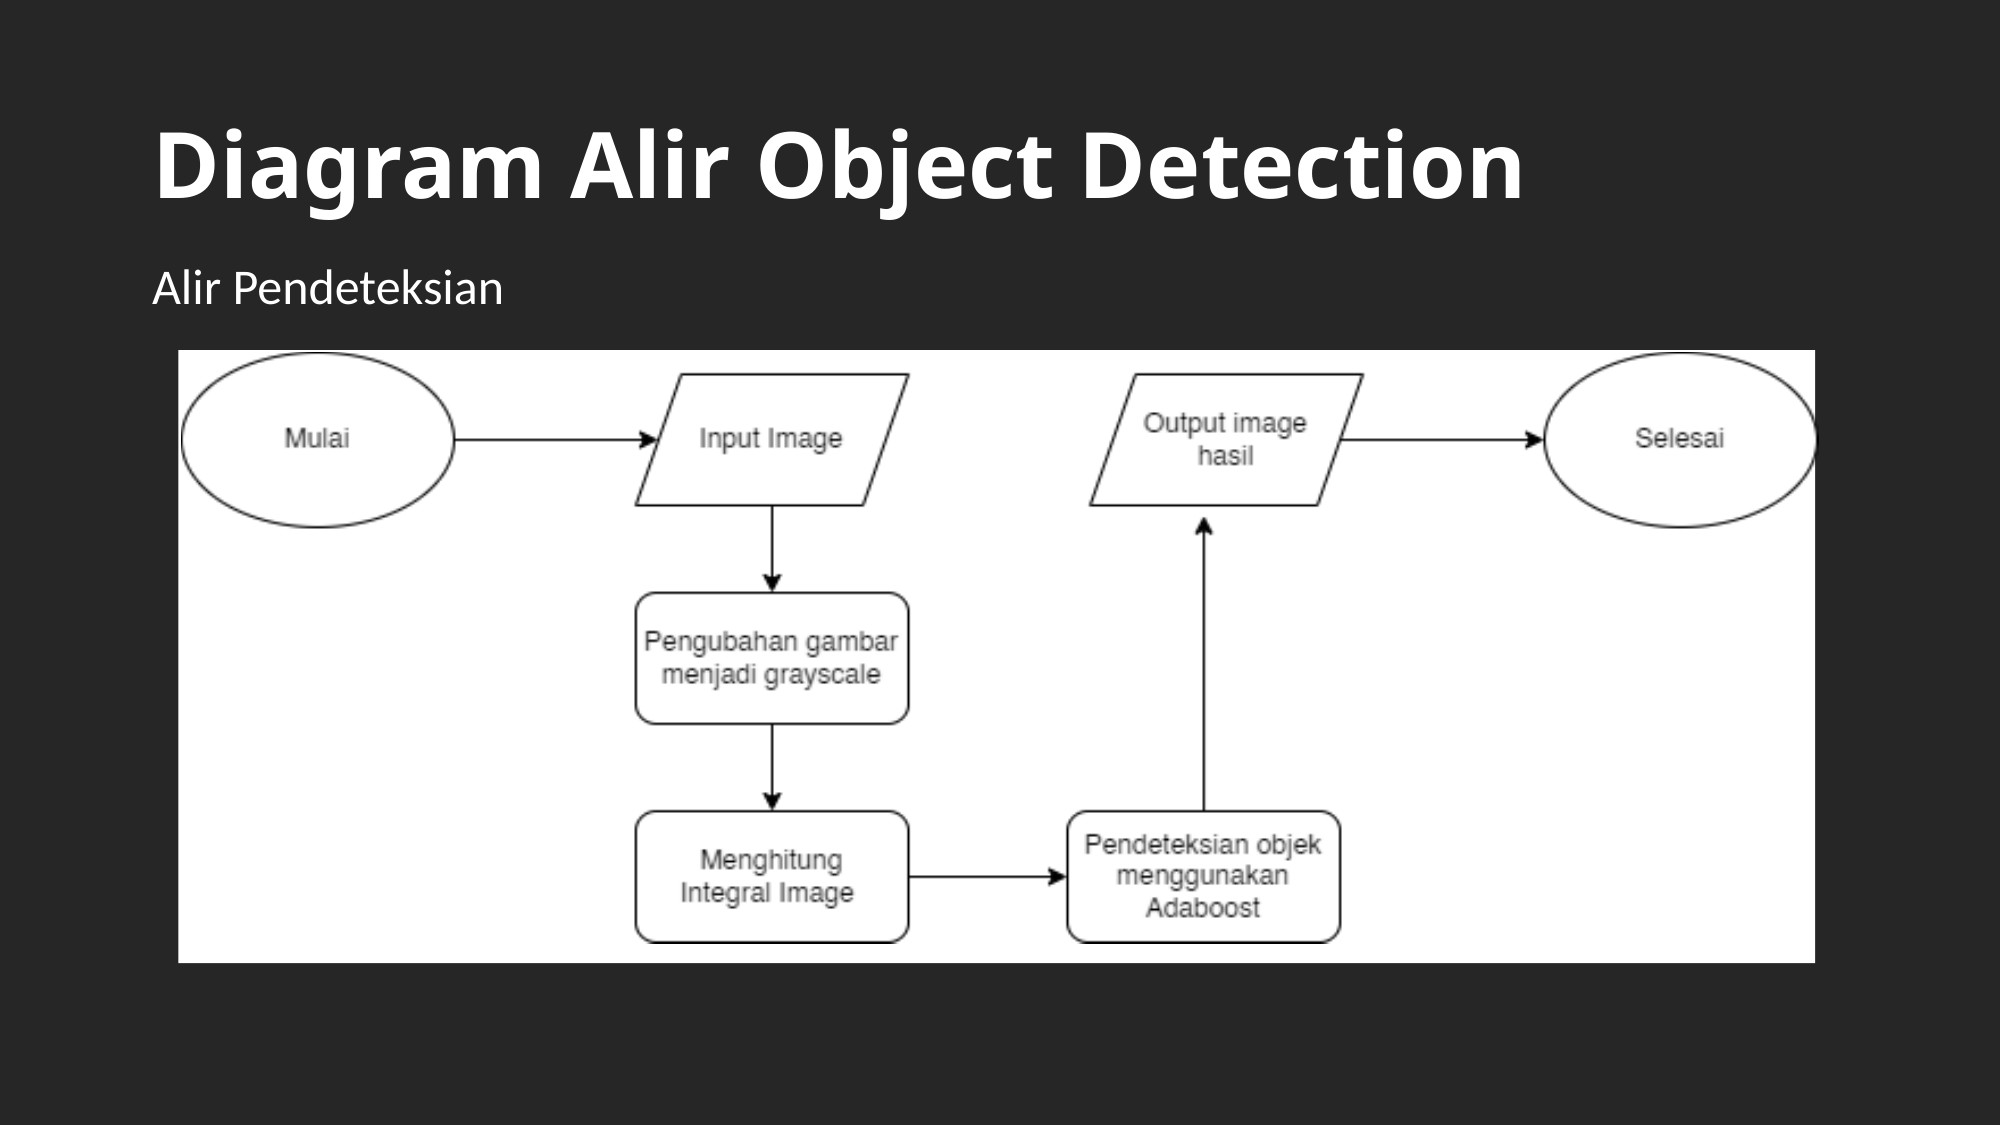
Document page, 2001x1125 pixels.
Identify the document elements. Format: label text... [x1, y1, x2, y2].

text_box [177, 349, 1816, 964]
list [181, 352, 1819, 944]
title Diagram Alir Object Detection [137, 59, 1863, 278]
text_box Alir Pendeteksian [137, 247, 975, 322]
